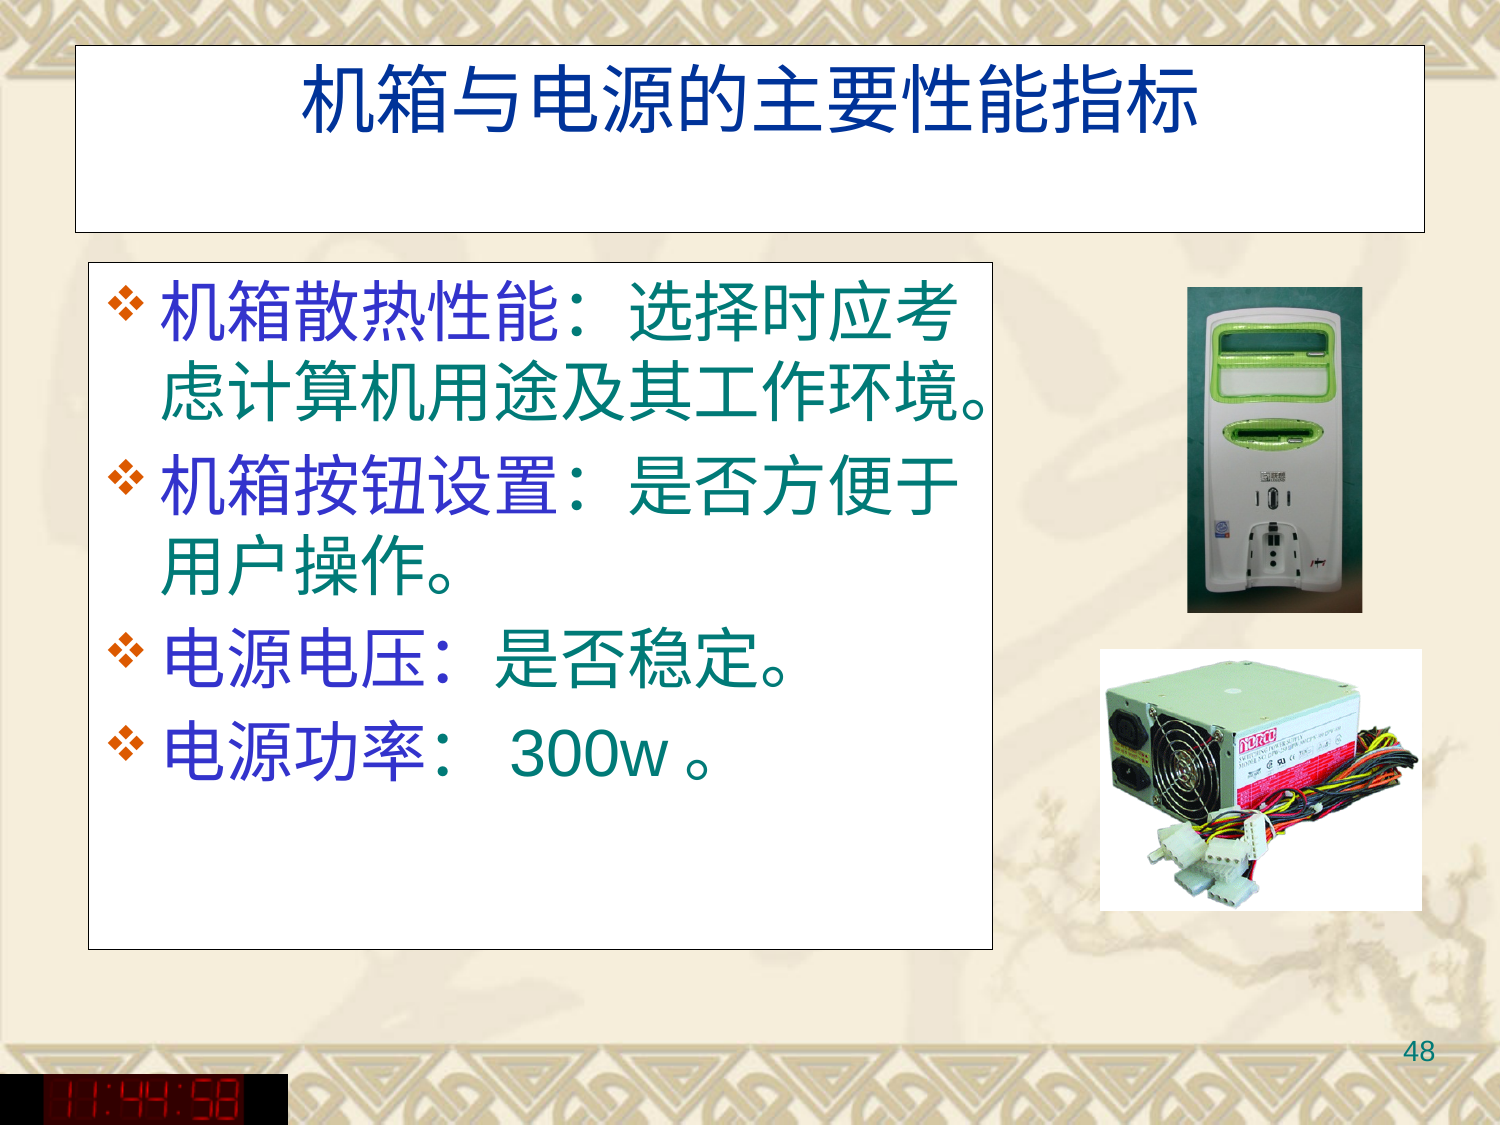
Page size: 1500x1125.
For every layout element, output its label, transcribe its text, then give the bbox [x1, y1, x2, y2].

picture [0, 0, 1500, 1125]
list 机箱散热性能：选择时应考虑计算机用途及其工作环境。 机箱按钮设置：是否方便于用户操作。 电源电压：是否稳定。 电源功率：300w。 [88, 262, 993, 950]
slide_number 48 [1074, 1024, 1451, 1103]
title 机箱与电源的主要性能指标 [75, 45, 1425, 233]
